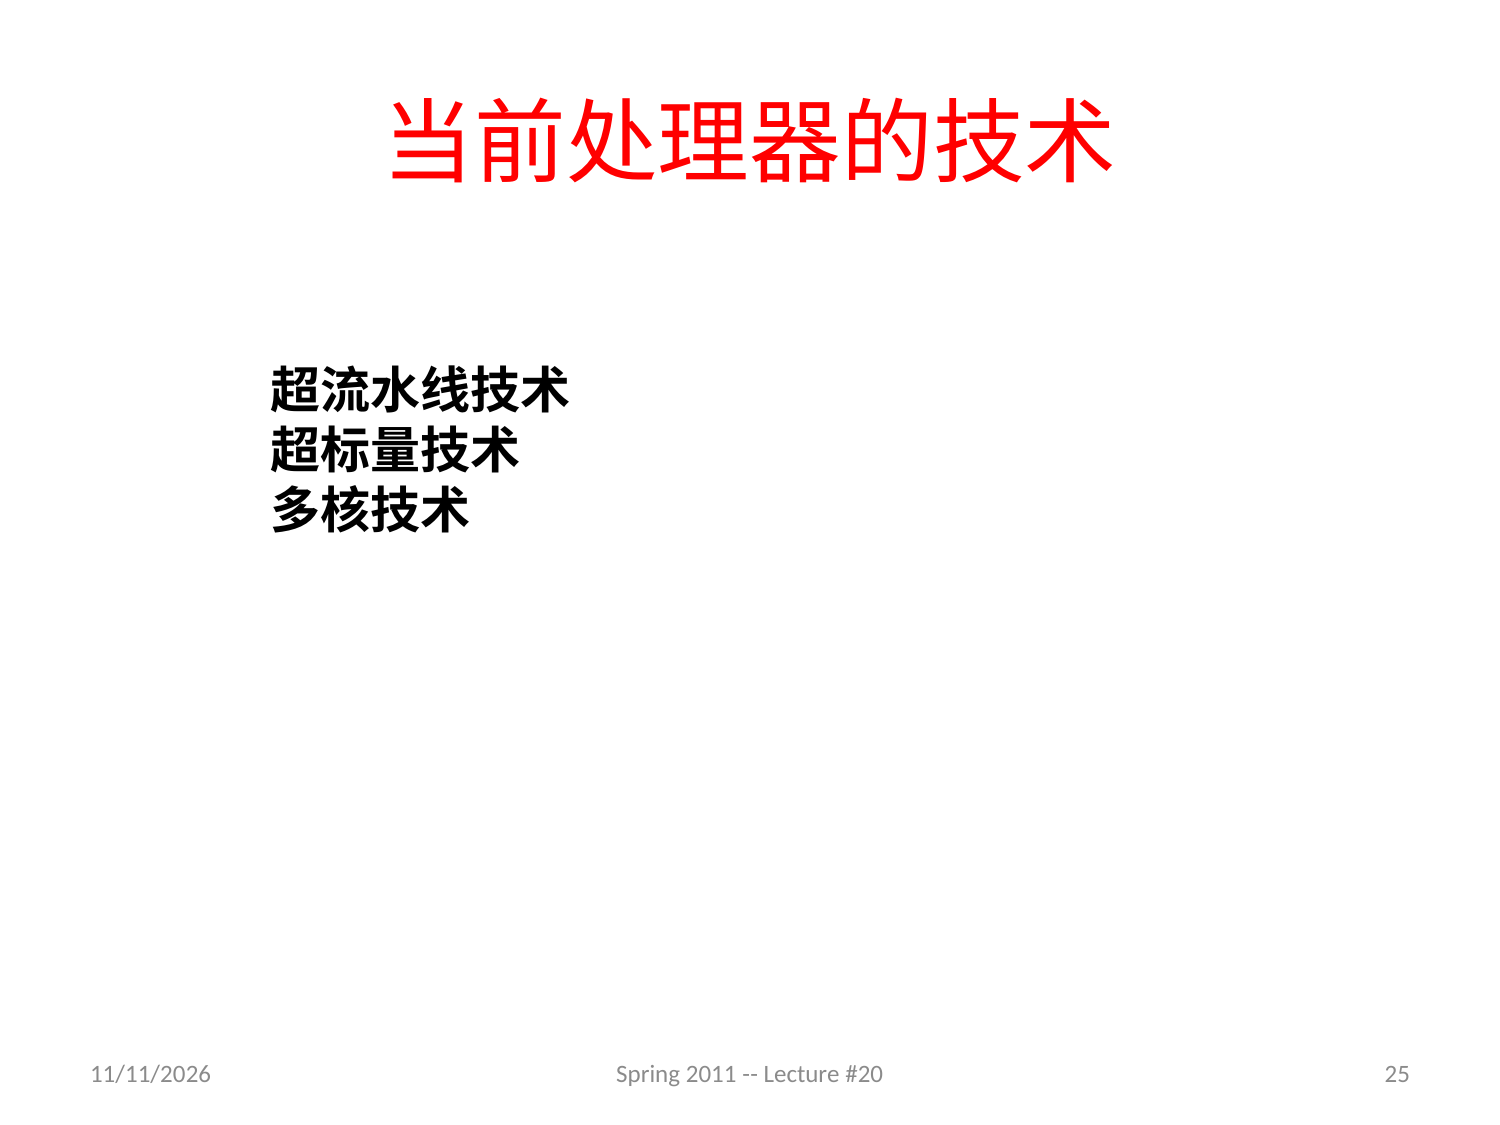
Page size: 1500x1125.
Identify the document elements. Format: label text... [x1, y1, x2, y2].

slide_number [75, 1042, 425, 1103]
footer Spring 2011 -- Lecture #20 [512, 1042, 988, 1103]
text_box 超流水线技术 超标量技术 多核技术 [256, 290, 1221, 591]
title 当前处理器的技术 [75, 45, 1425, 233]
slide_number 25 [1074, 1042, 1425, 1103]
